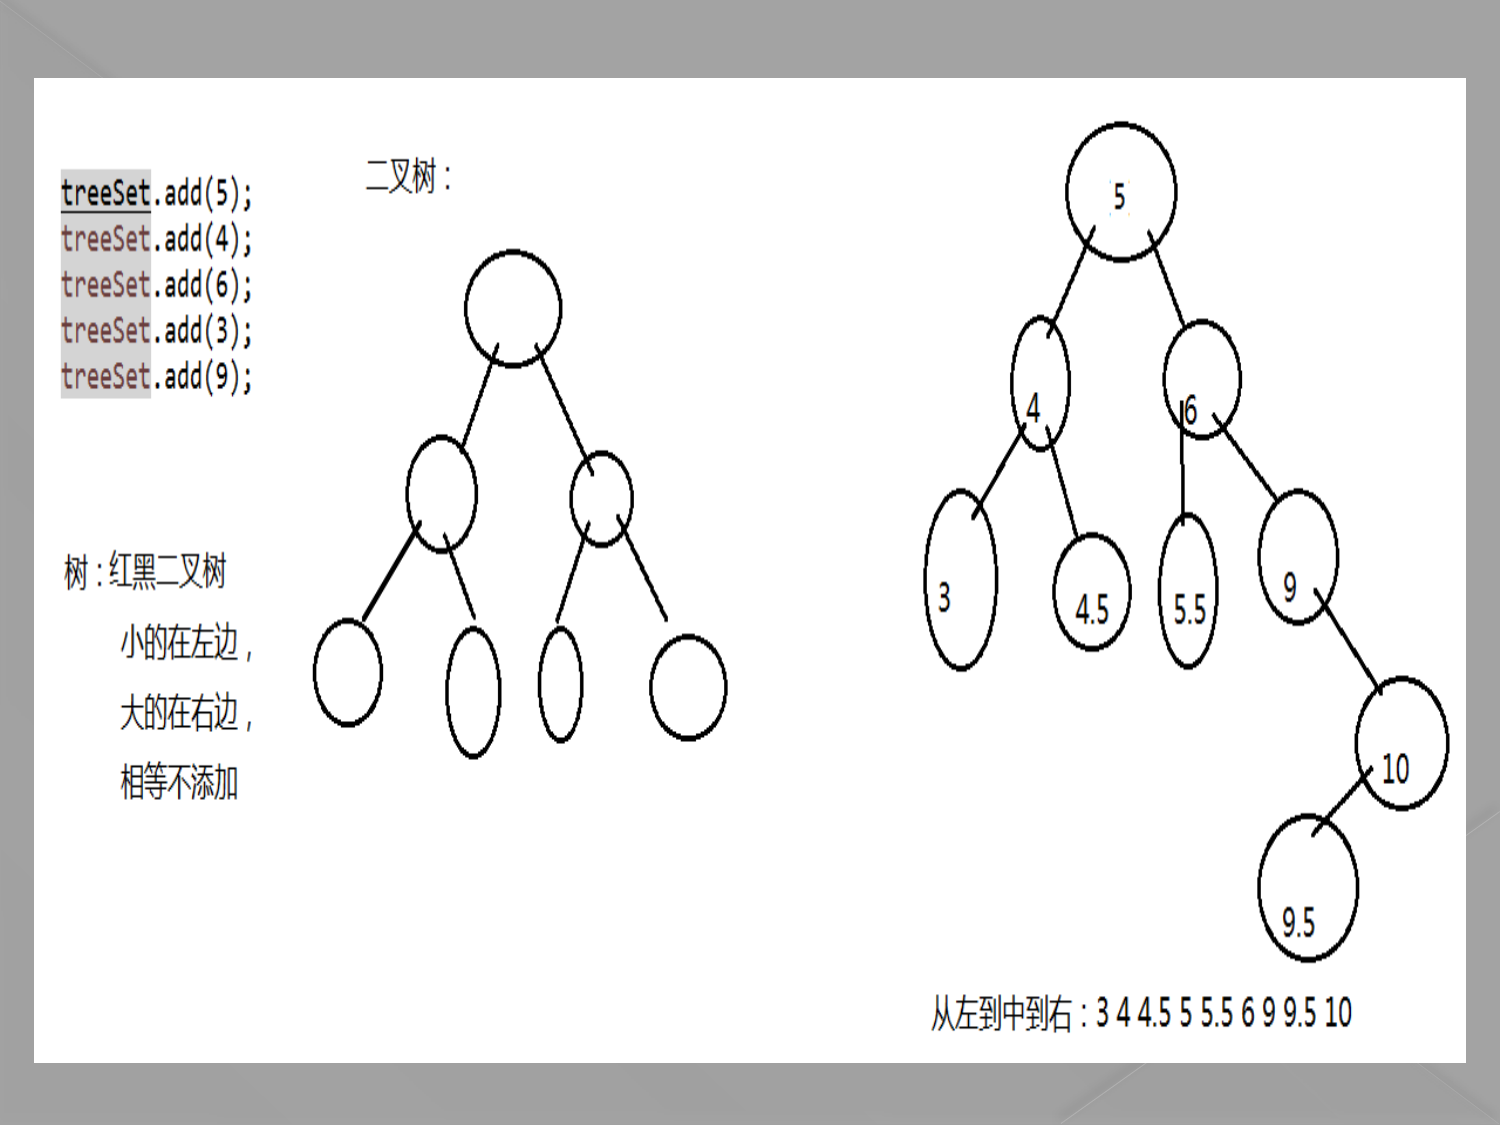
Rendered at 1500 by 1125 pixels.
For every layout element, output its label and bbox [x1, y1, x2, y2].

picture [34, 77, 1466, 1064]
